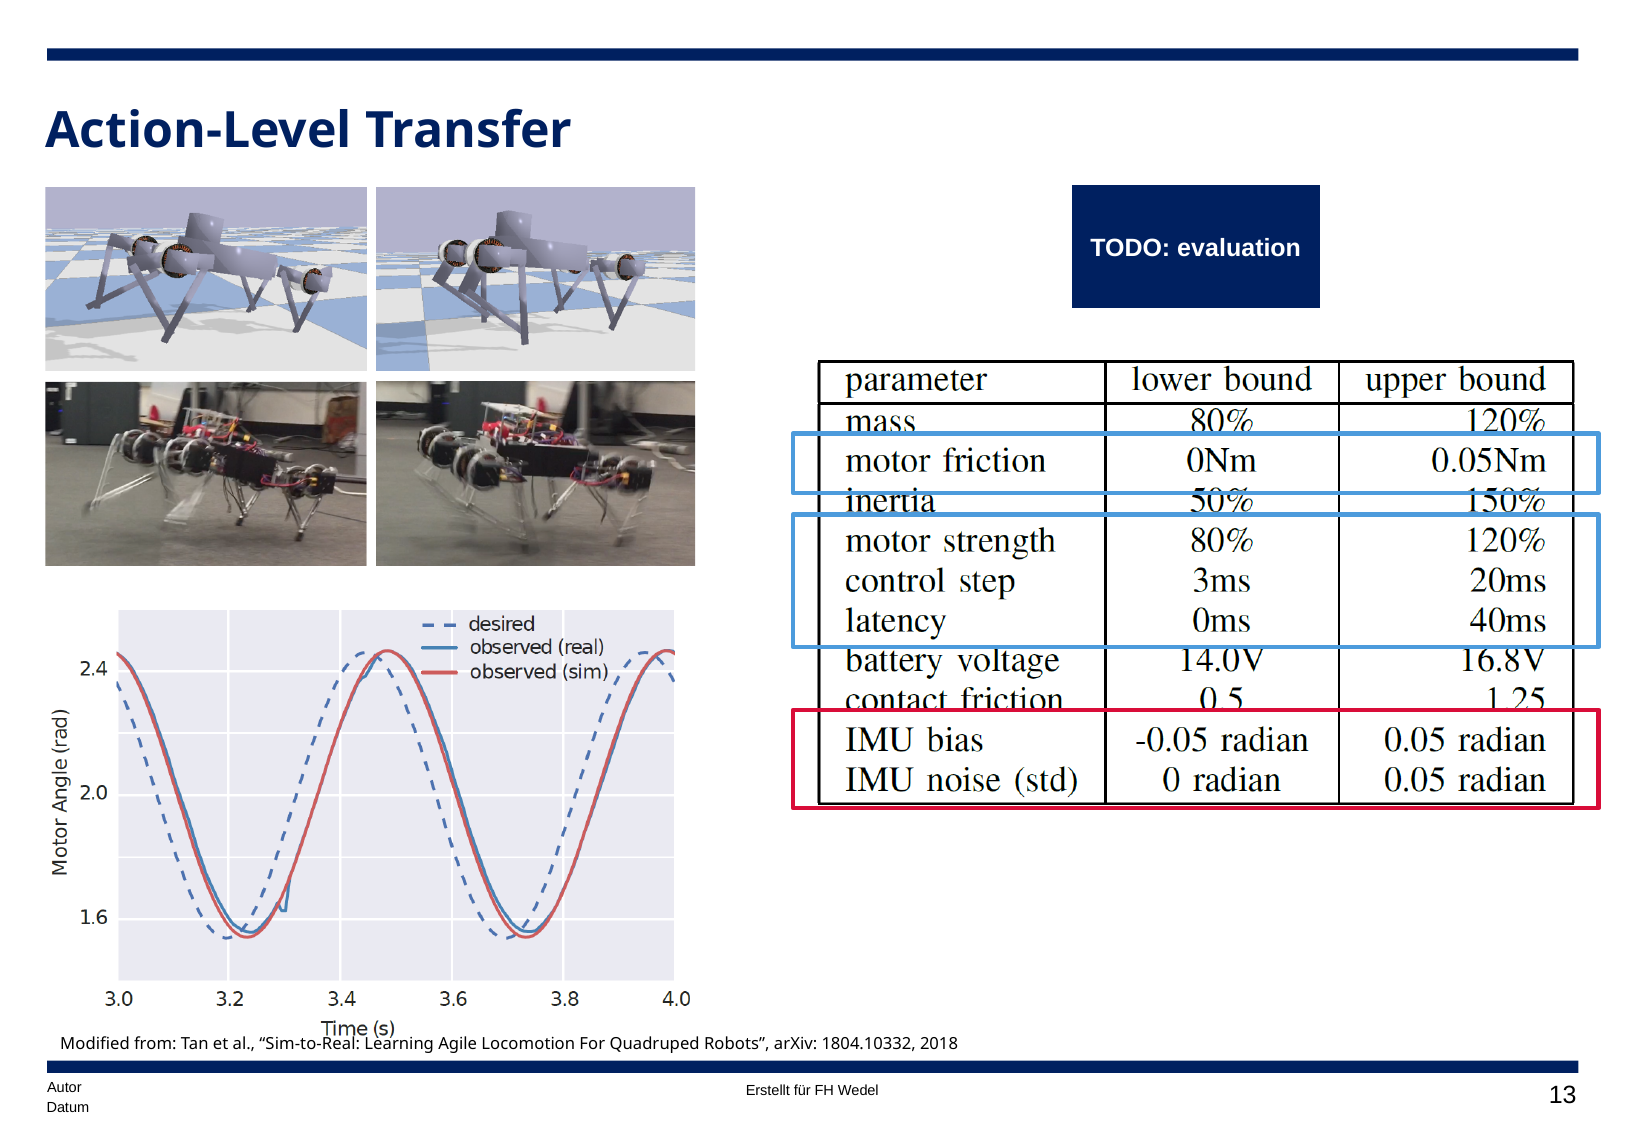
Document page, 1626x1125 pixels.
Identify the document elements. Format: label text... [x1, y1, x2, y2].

picture [814, 357, 1577, 433]
footer Autor [47, 1077, 325, 1096]
picture [45, 599, 696, 1043]
picture [45, 186, 696, 567]
text_box TODO: evaluation [1071, 183, 1321, 309]
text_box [792, 433, 1600, 809]
text_box Modified from: Tan et al., “Sim-to-Real: Learning Agile Locomotion For Quadruped Robots”, arXiv: 1804.10332, 2018 [45, 1025, 1425, 1061]
slide_number 12 [1488, 1078, 1577, 1109]
slide_number Datum [46, 1097, 176, 1116]
title Action-Level Transfer [45, 97, 1577, 215]
